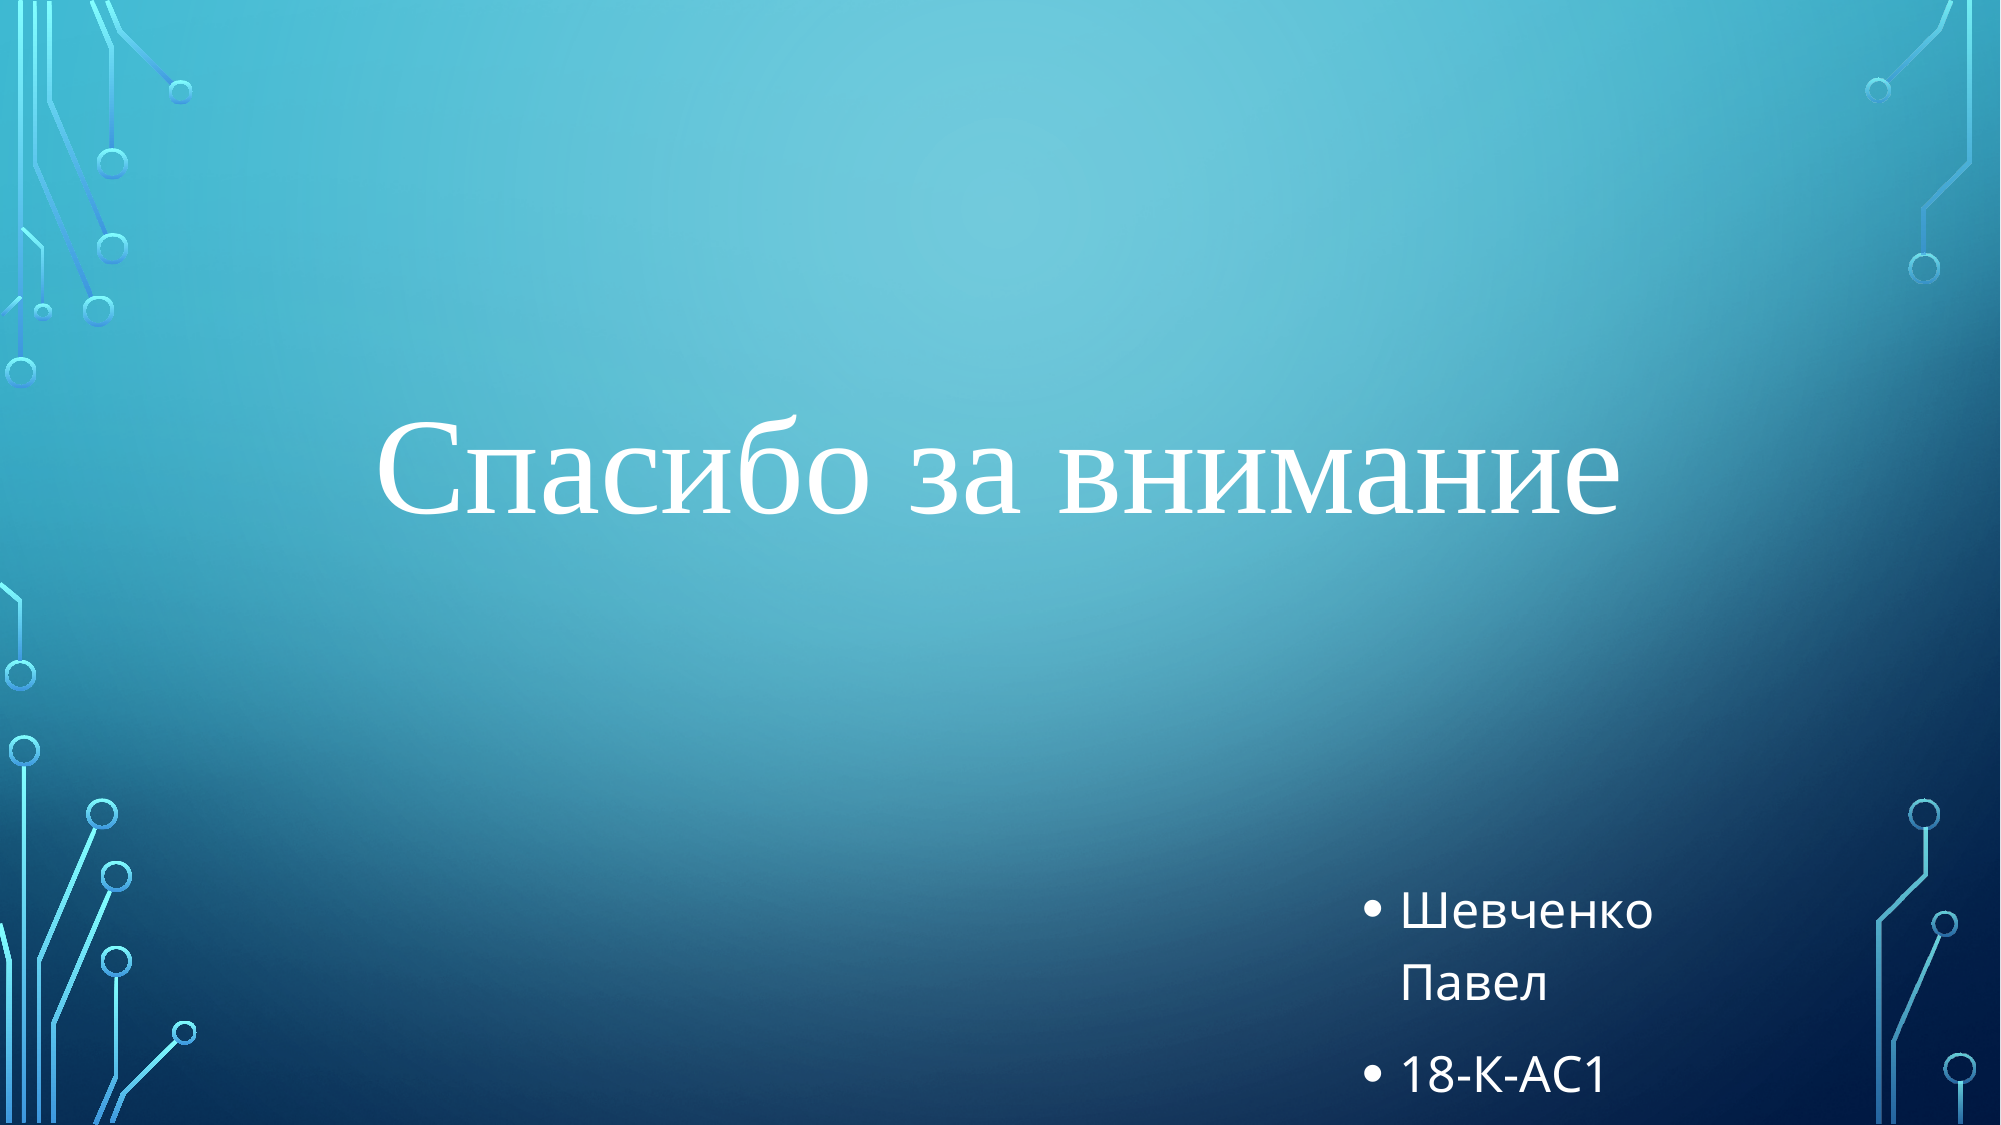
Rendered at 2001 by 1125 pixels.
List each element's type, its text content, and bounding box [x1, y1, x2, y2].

text_box Спасибо за внимание [359, 369, 1640, 549]
list Шевченко Павел 18-К-АС1 [1346, 858, 1813, 950]
